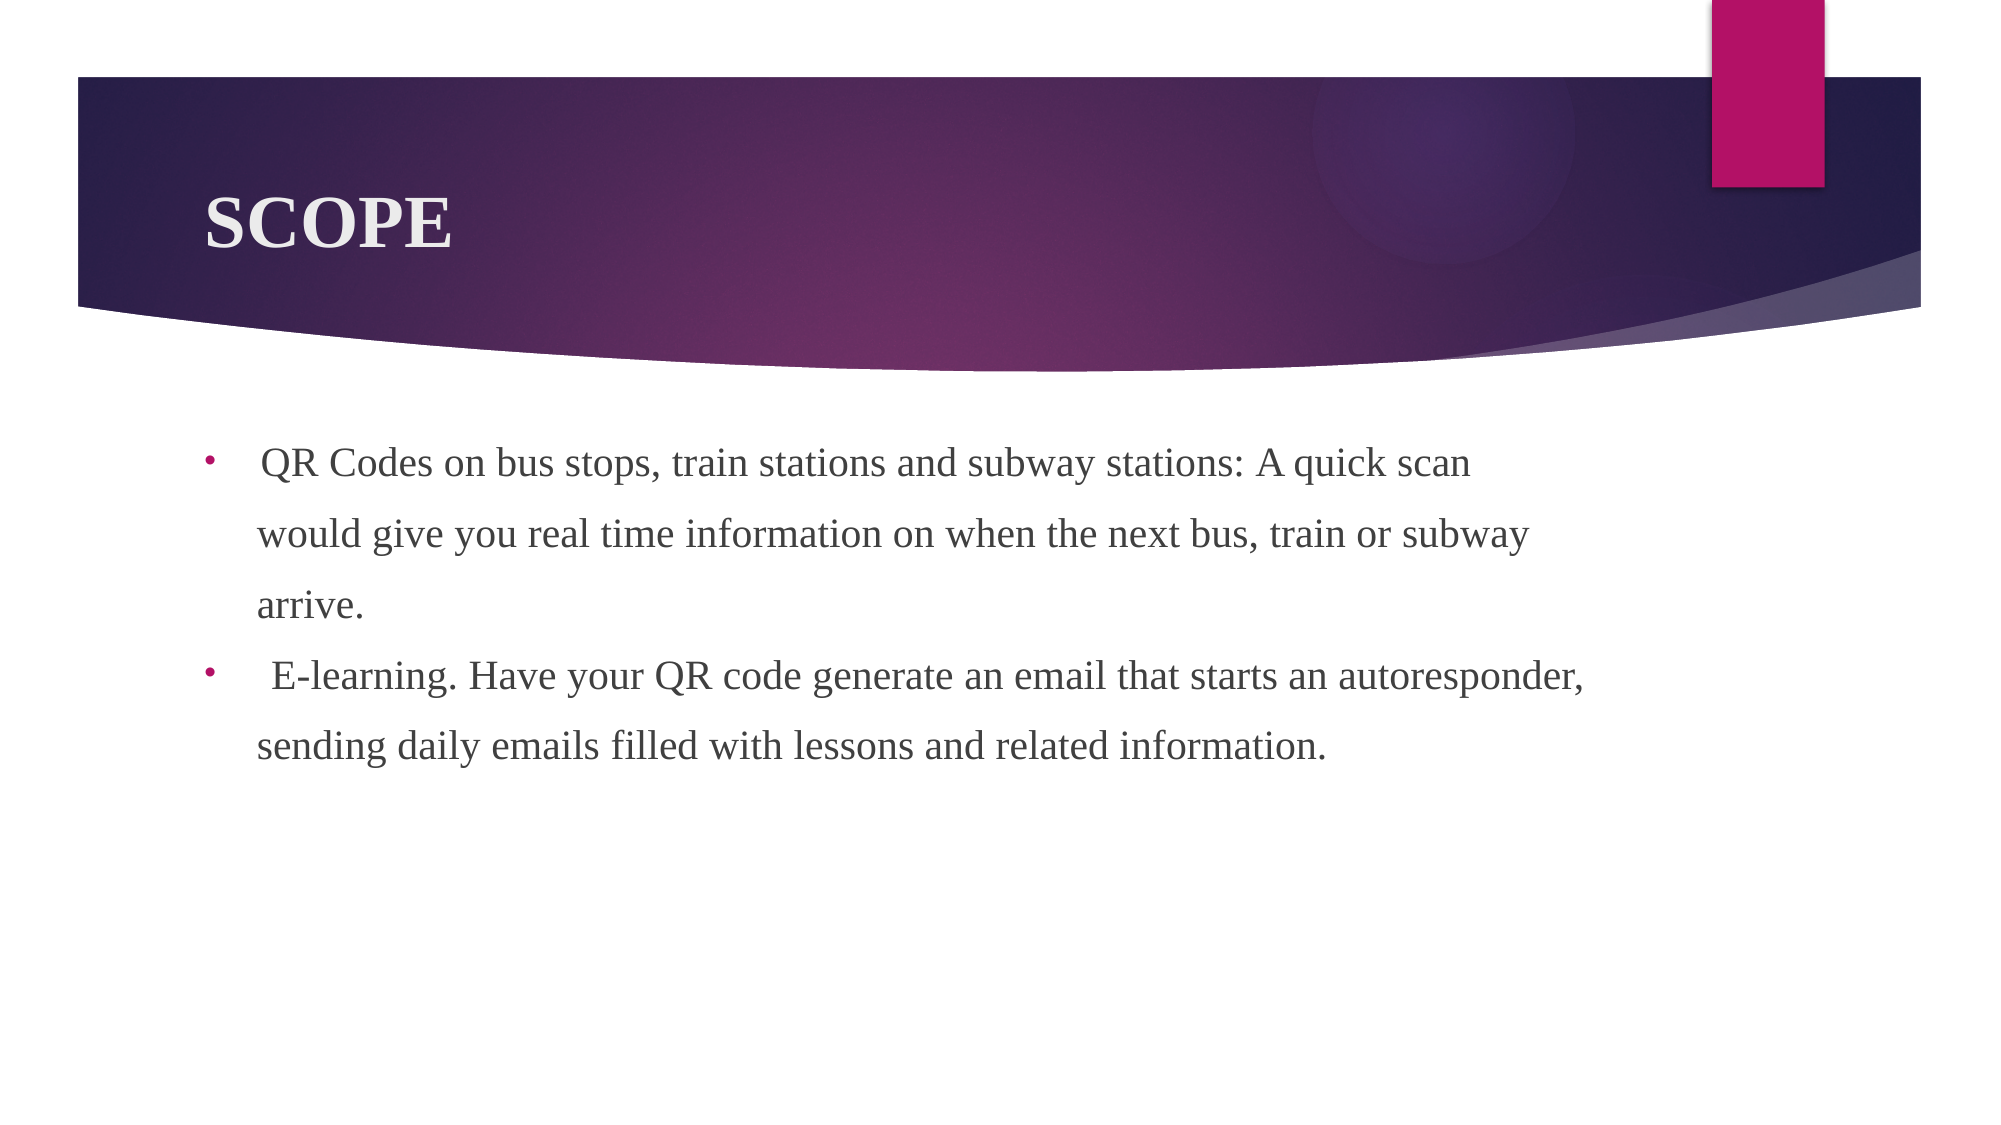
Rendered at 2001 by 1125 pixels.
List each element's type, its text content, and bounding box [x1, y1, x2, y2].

list QR Codes on bus stops, train stations and subway stations: A quick scan would give you real time information on when the next bus, train or subway arrive. E-learning. Have your QR code generate an email that starts an autoresponder, sending daily emails filled with lessons and related information. [189, 427, 1638, 988]
title SCOPE [189, 159, 1627, 276]
